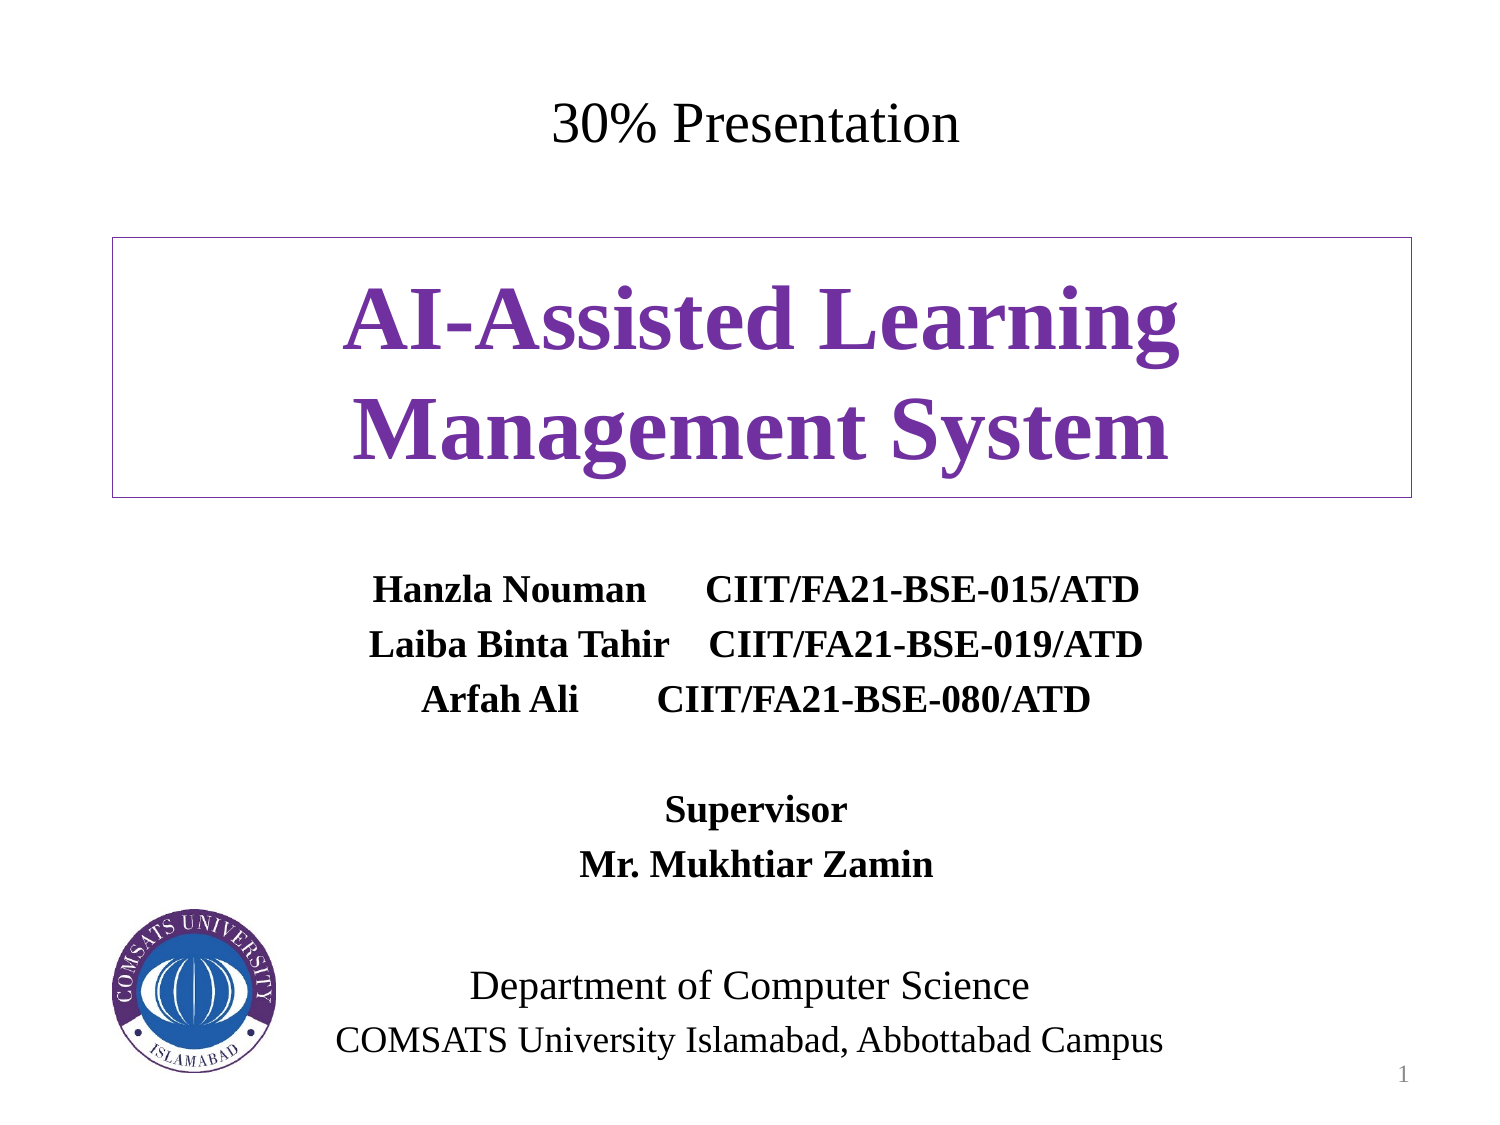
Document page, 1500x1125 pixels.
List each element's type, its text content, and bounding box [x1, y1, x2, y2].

picture [112, 908, 277, 1073]
text_box Hanzla Nouman CIIT/FA21-BSE-015/ATD Laiba Binta Tahir CIIT/FA21-BSE-019/ATD Arfah Ali CIIT/FA21-BSE-080/ATD Supervisor Mr. Mukhtiar Zamin [231, 555, 1282, 893]
text_box Department of Computer Science COMSATS University Islamabad, Abbottabad Campus [224, 949, 1275, 1113]
text_box AI-Assisted Learning Management System [112, 237, 1412, 498]
text_box 30% Presentation [50, 76, 1463, 162]
slide_number 1 [1275, 1042, 1425, 1103]
